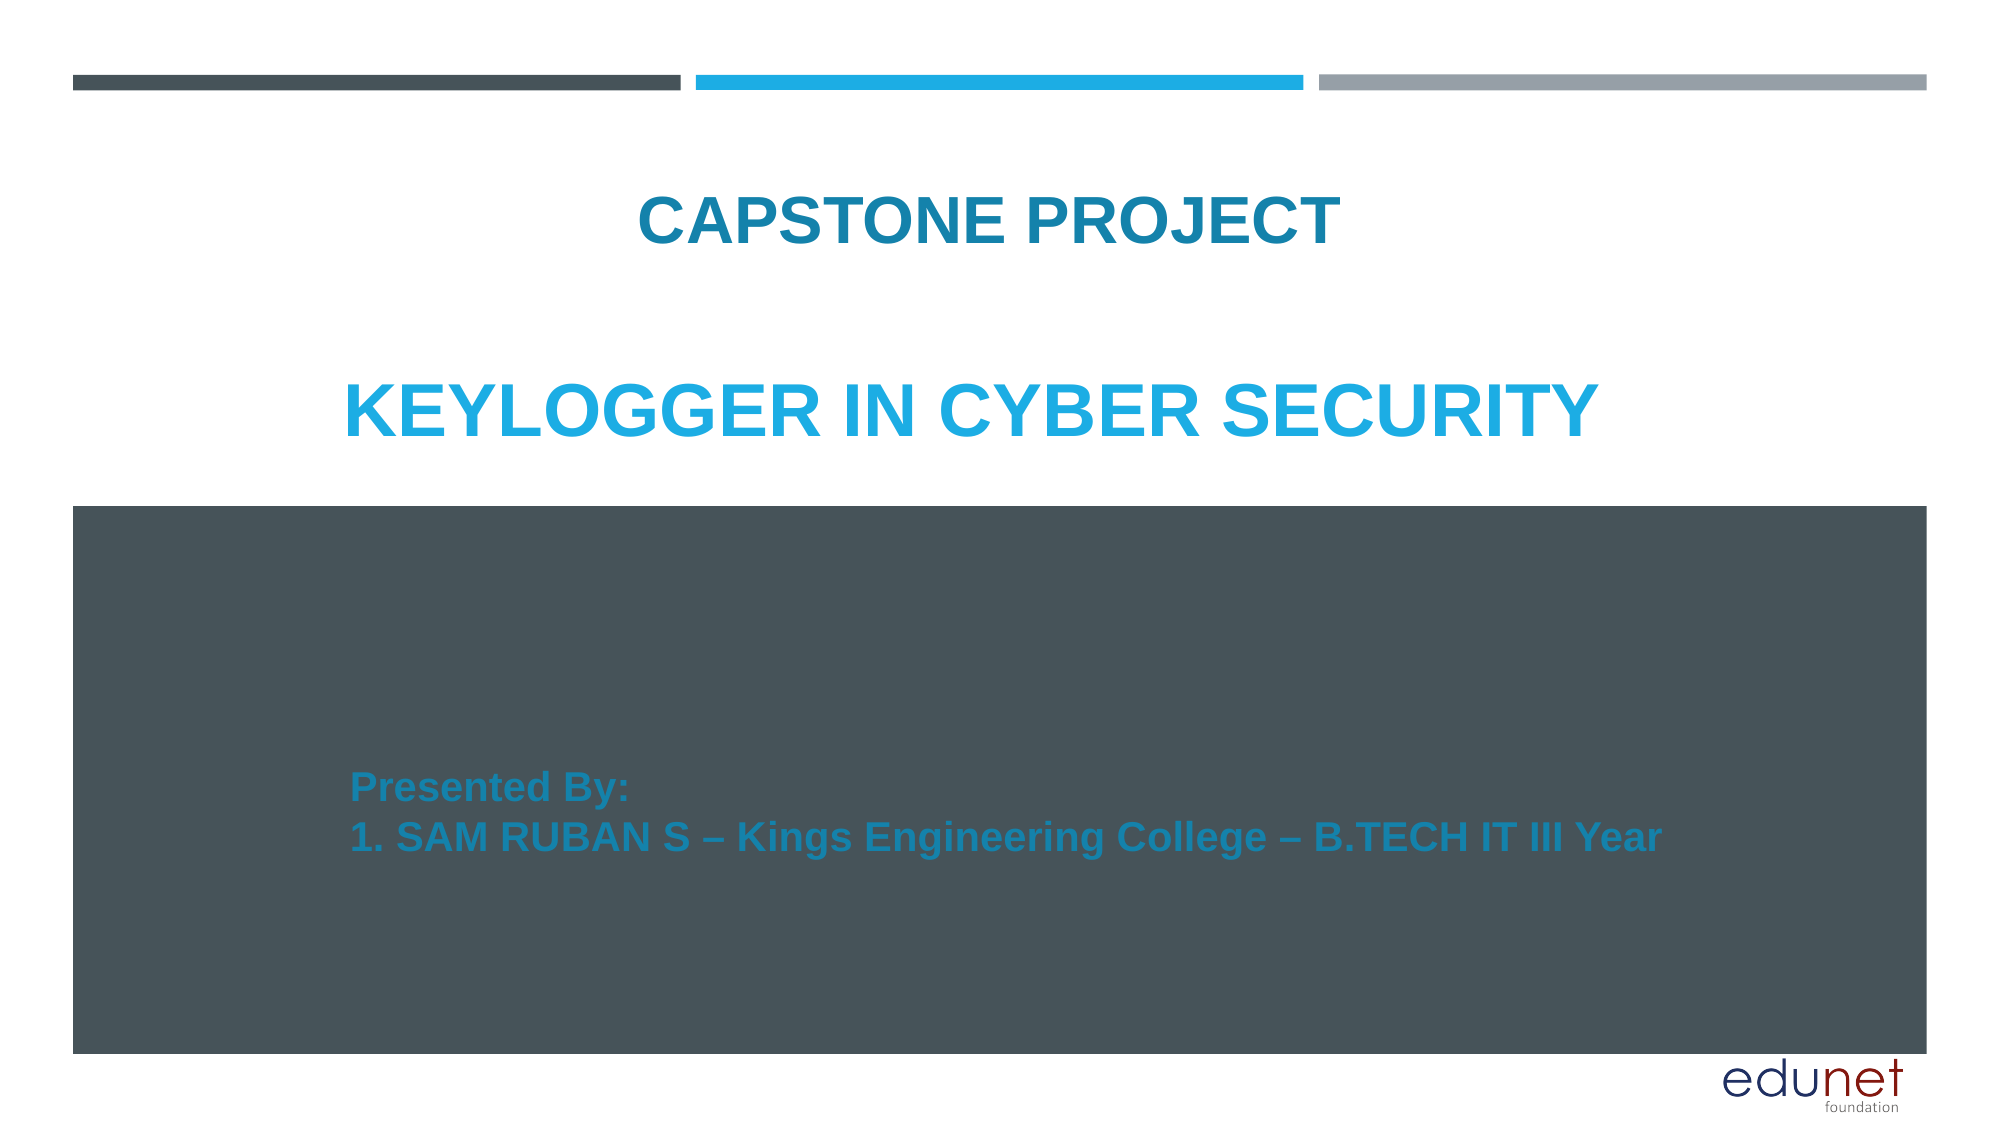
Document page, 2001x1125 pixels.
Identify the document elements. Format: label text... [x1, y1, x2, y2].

picture [1719, 1056, 1905, 1116]
title KEYLOGGER IN CYBER SECURITY [222, 298, 1723, 460]
text_box Presented By: 1. SAM RUBAN S – Kings Engineering College – B.TECH IT III Year [334, 752, 1723, 868]
text_box CAPSTONE PROJECT [0, 169, 2000, 265]
